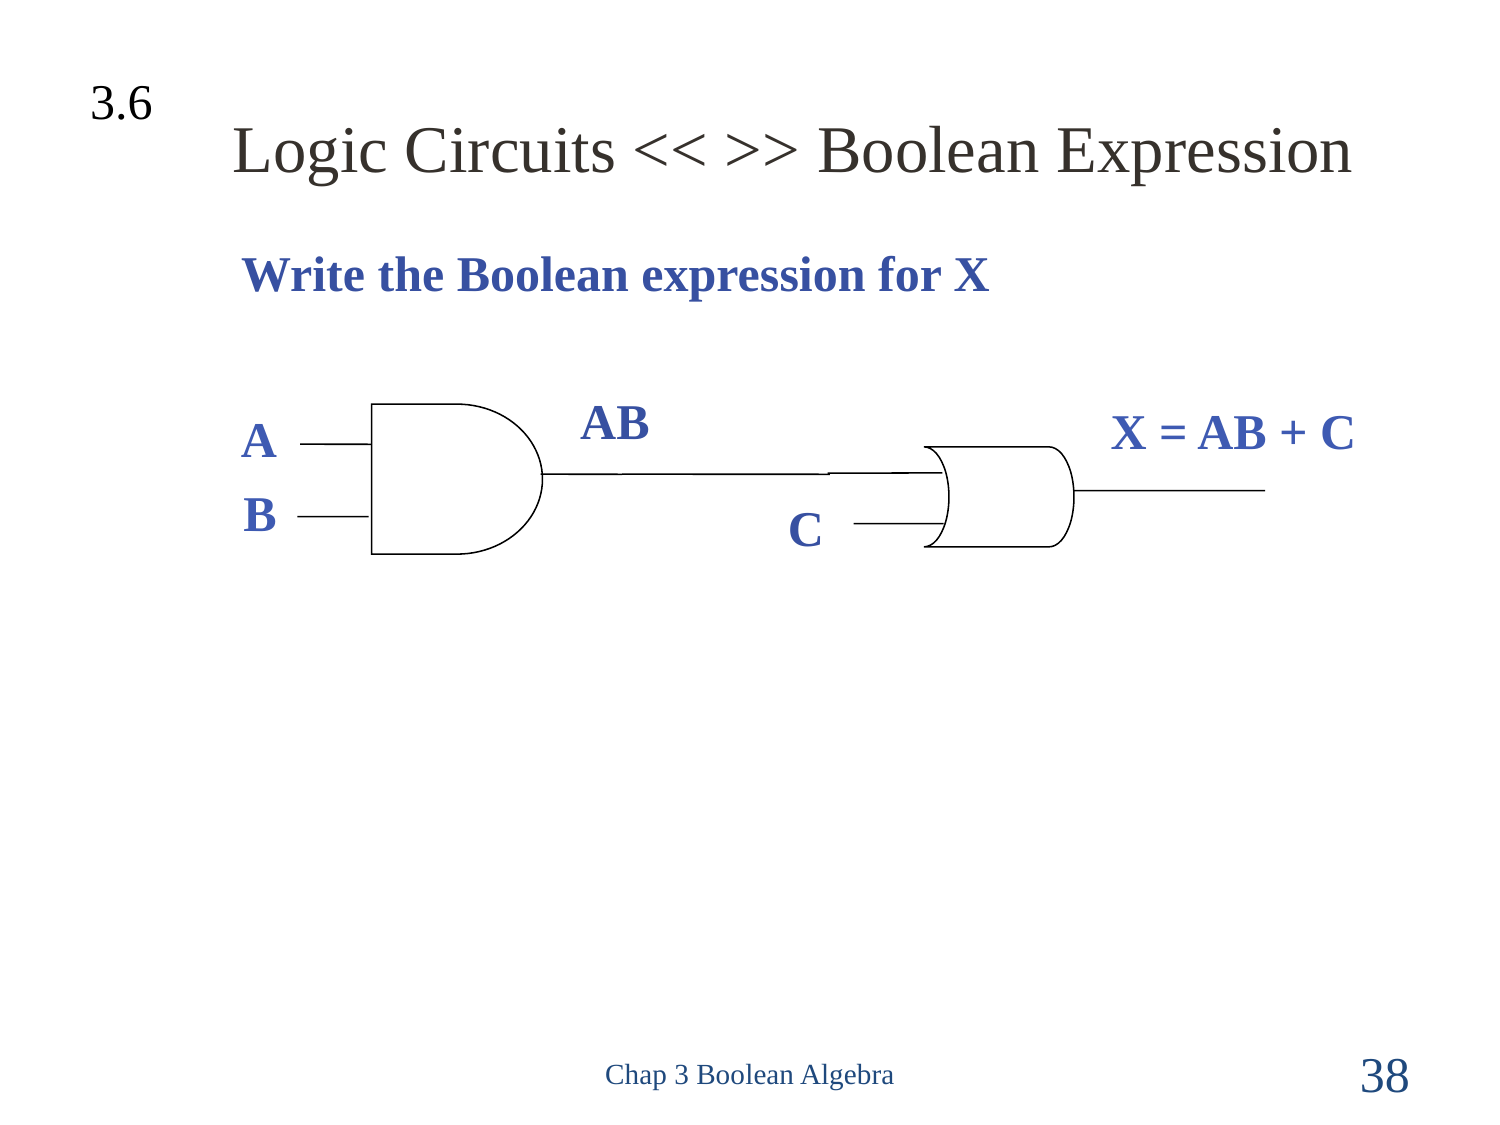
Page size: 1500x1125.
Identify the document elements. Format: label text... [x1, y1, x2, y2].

text_box X = AB + C [1095, 392, 1372, 467]
slide_number 38 [1074, 1042, 1425, 1103]
text_box Write the Boolean expression for X [226, 234, 1154, 310]
text_box B [228, 474, 292, 549]
text_box C [773, 489, 839, 564]
text_box A [226, 400, 292, 476]
text_box [371, 404, 543, 555]
footer Chap 3 Boolean Algebra [512, 1042, 988, 1103]
text_box [923, 446, 1074, 547]
text_box Logic Circuits << >> Boolean Expression [204, 98, 1383, 193]
text_box 3.6 [75, 62, 168, 138]
text_box AB [565, 382, 665, 457]
